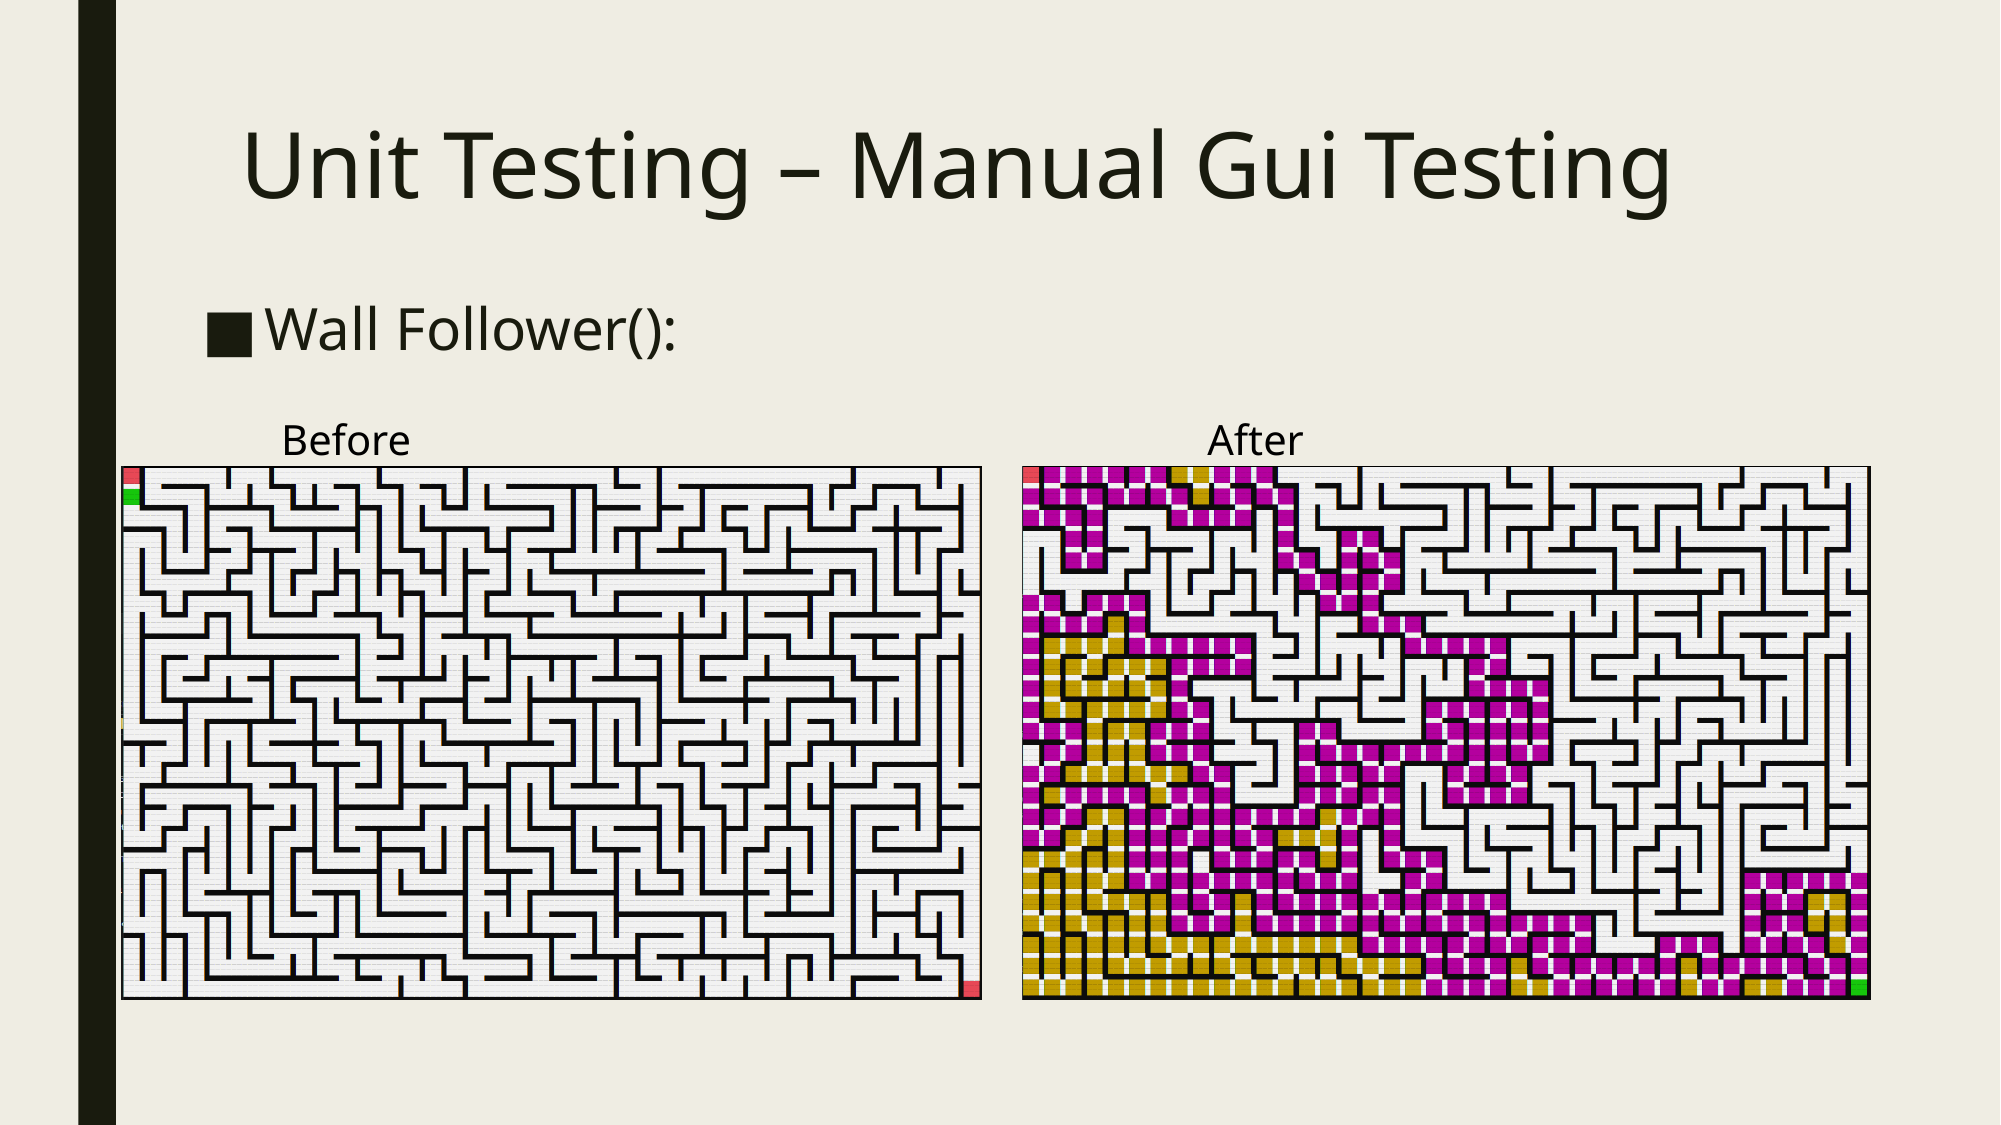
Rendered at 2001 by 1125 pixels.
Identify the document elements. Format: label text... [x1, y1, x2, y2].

title Unit Testing – Manual Gui Testing [225, 112, 1800, 290]
list Wall Follower(): [187, 290, 1800, 392]
picture [1022, 466, 1871, 1000]
text_box Before [265, 406, 716, 466]
picture [120, 466, 982, 1000]
text_box After [1192, 406, 1643, 466]
